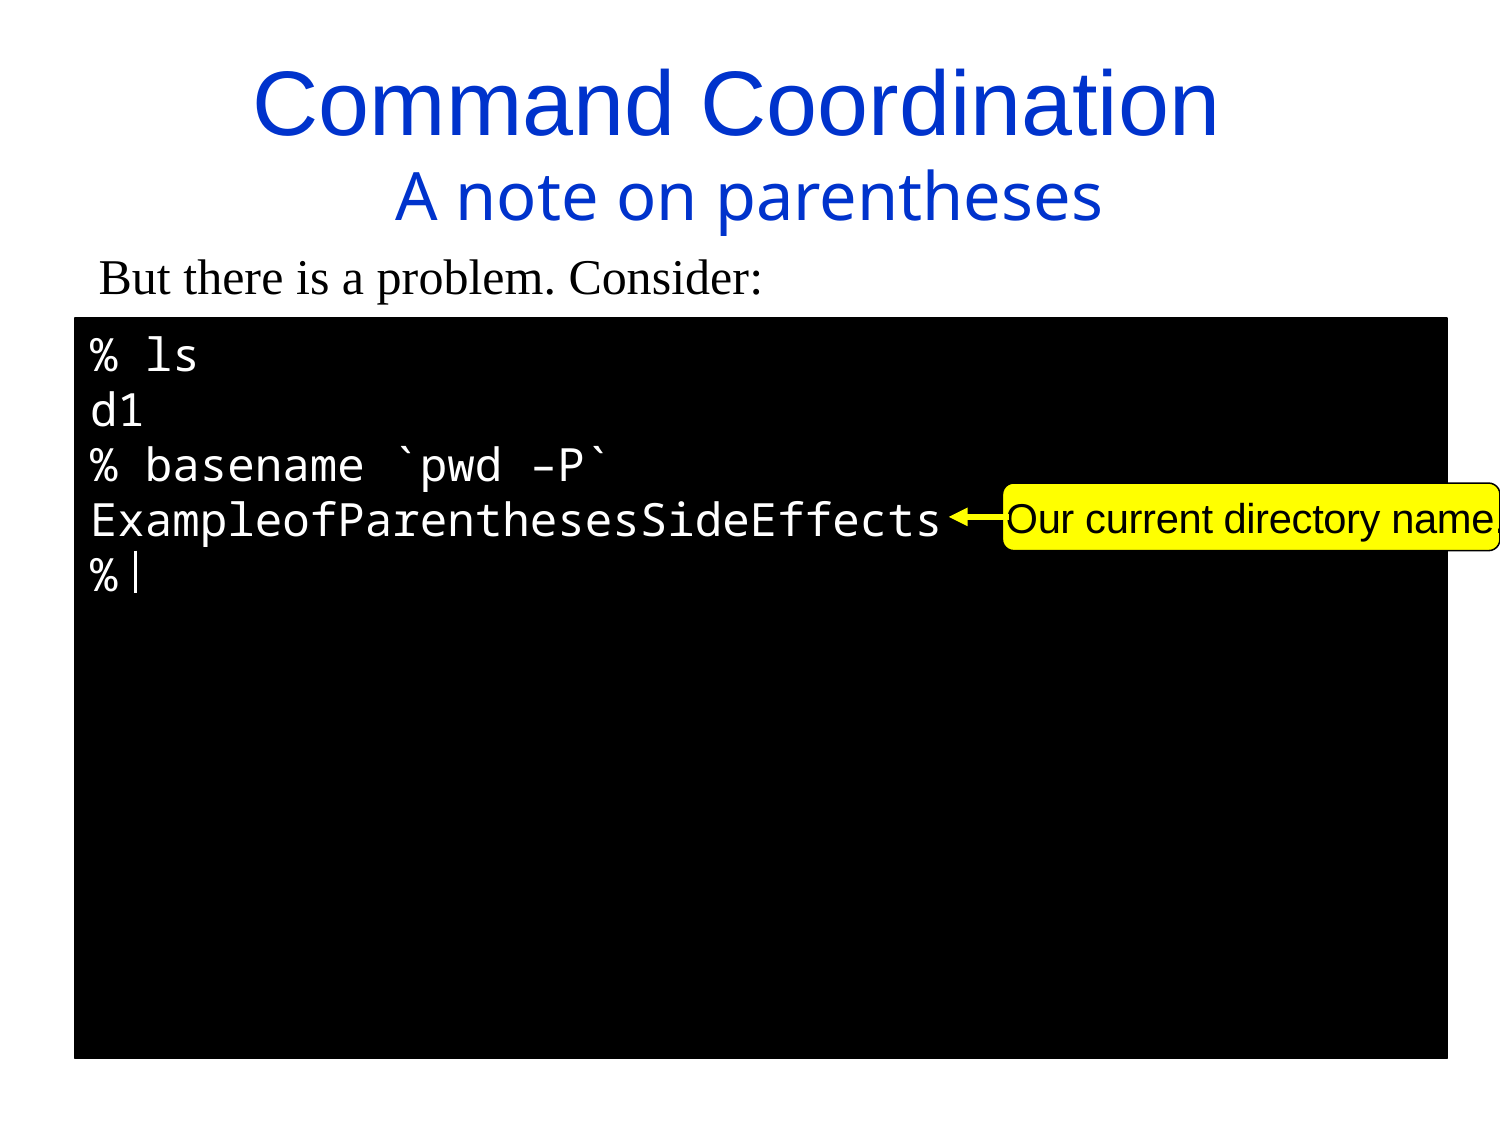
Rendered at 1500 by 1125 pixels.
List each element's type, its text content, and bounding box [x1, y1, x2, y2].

list But there is a problem. Consider: [74, 243, 1500, 307]
title Command Coordination A note on parentheses [74, 44, 1426, 233]
text_box % ls d1 % basename `pwd –P` ExampleofParenthesesSideEffects % echo A||(echo B && cd d1 && basename `pwd -P`) A % eco A|| (echo B && cd d1 && basename `pwd -P`) -bash: eco: command not found B d1 % basename `pwd –P` ExampleofParenthesesSideEffects % [75, 317, 1447, 1059]
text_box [948, 482, 1500, 551]
